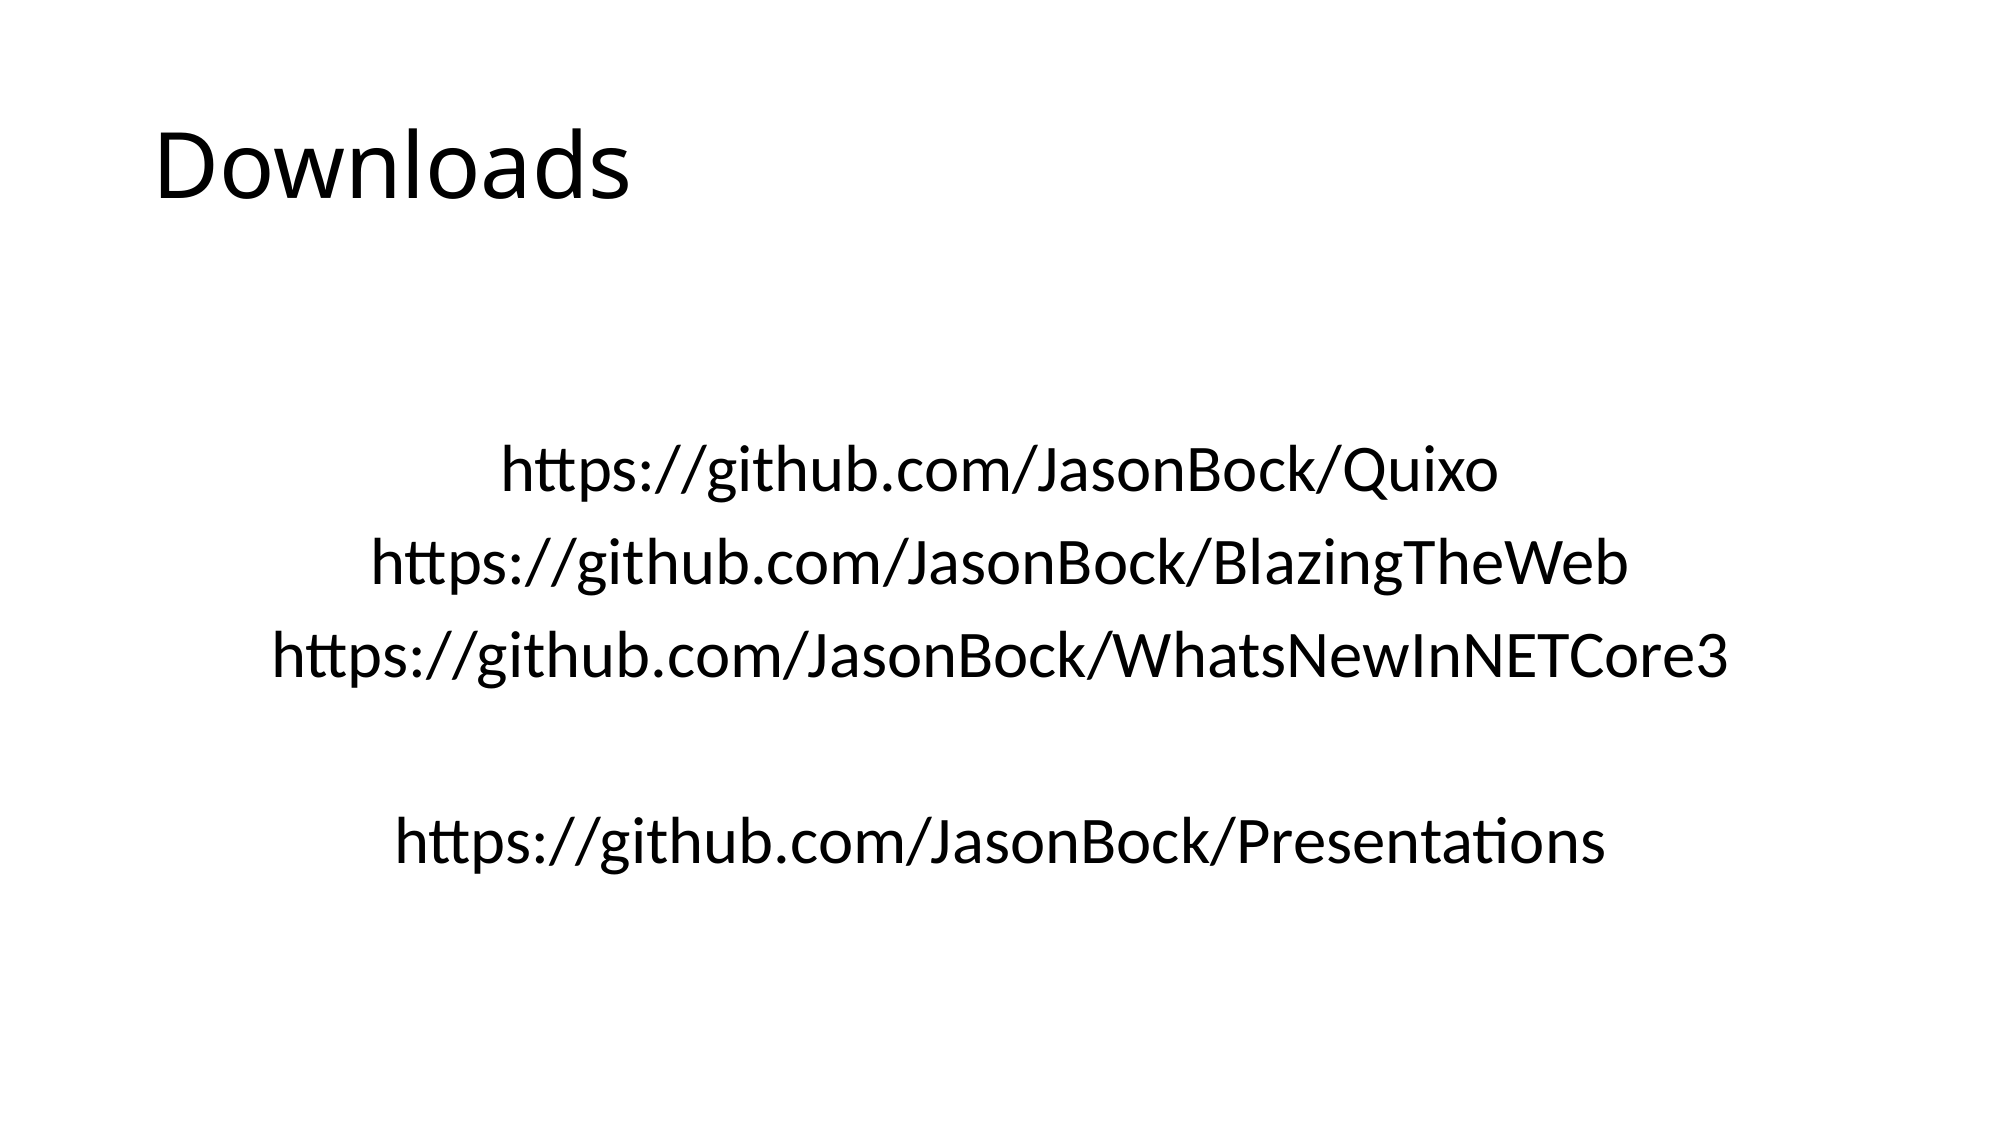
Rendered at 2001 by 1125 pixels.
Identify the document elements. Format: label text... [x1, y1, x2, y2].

title Downloads [137, 59, 1863, 261]
list https://github.com/JasonBock/Quixo https://github.com/JasonBock/BlazingTheWeb https://github.com/JasonBock/WhatsNewInNETCore3 https://github.com/JasonBock/Presentations [43, 261, 1946, 1051]
